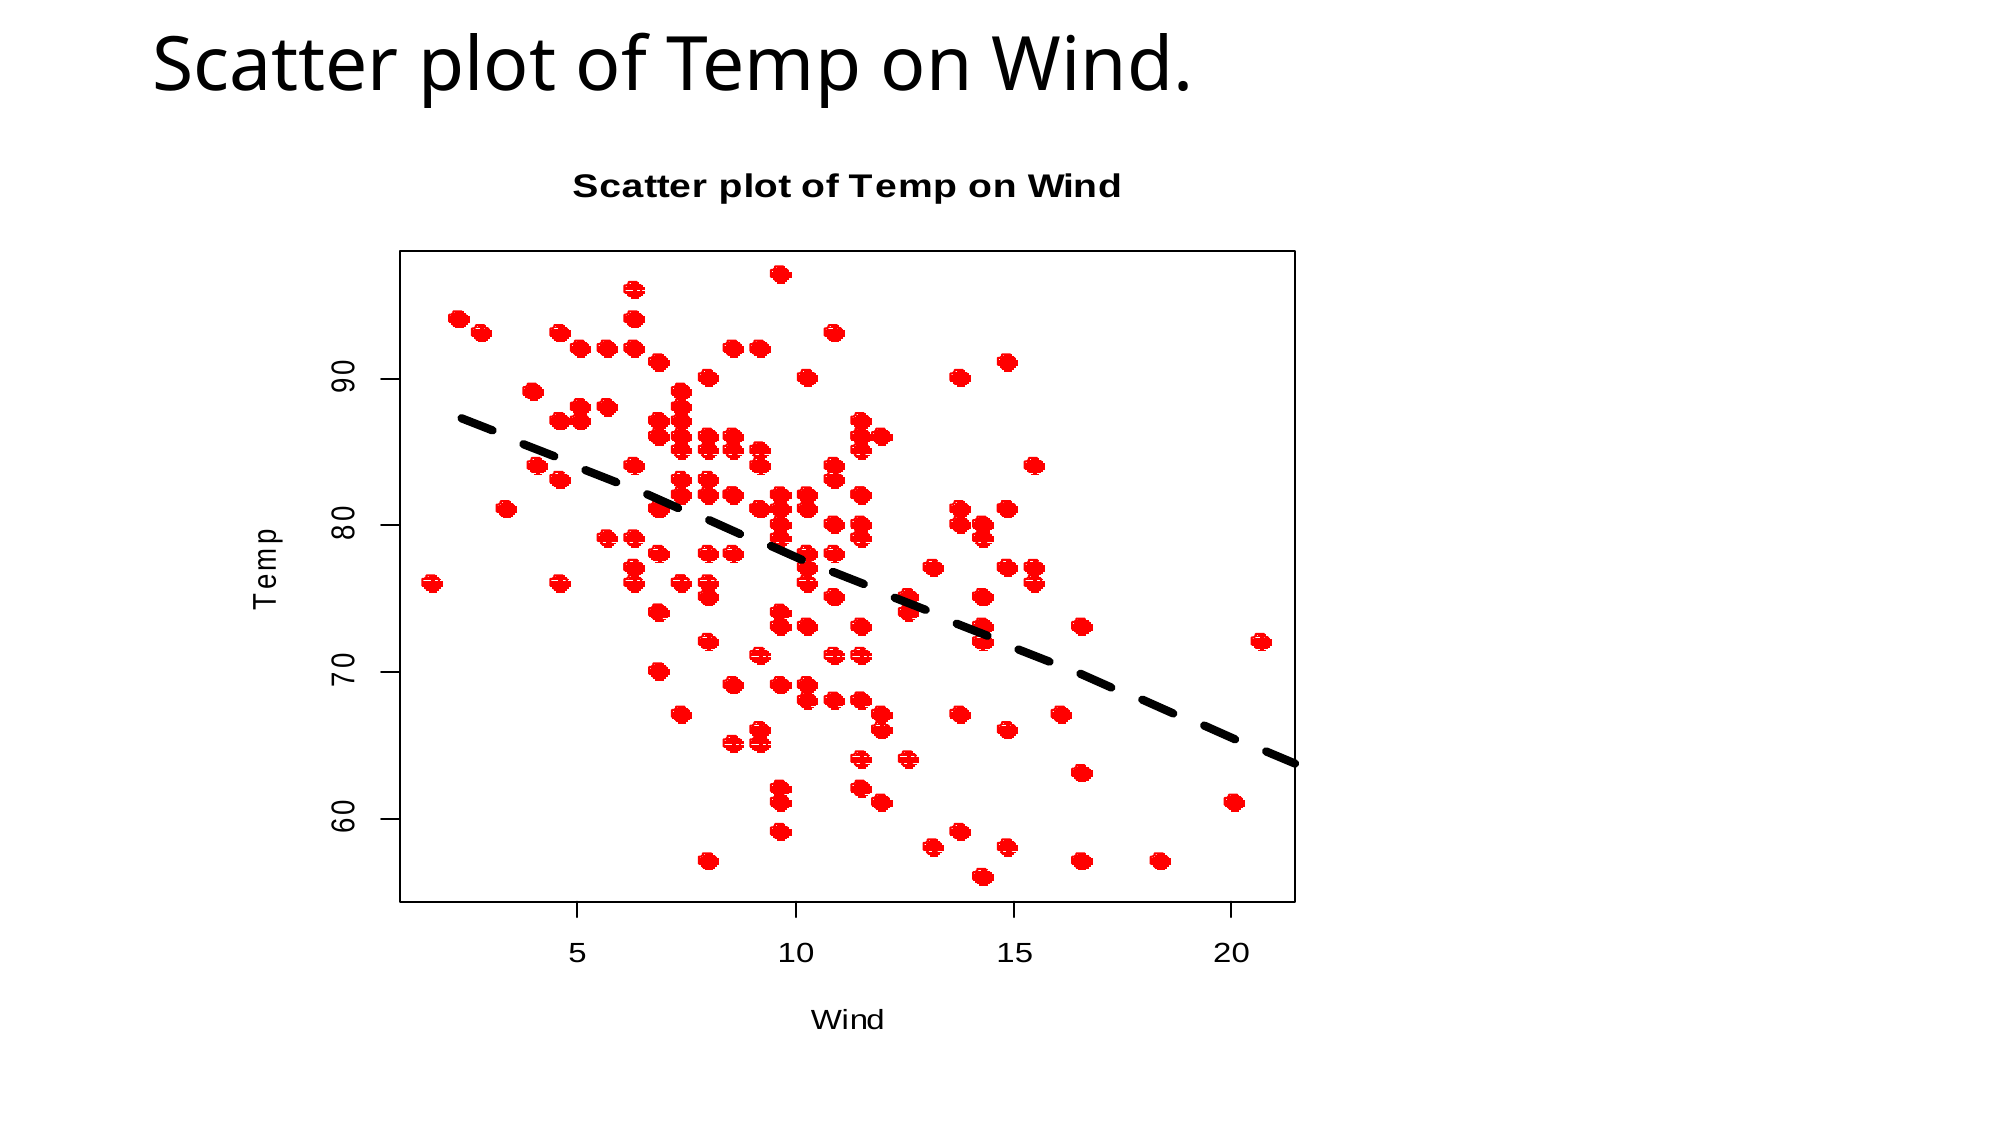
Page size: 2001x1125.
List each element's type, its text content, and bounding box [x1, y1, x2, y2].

title Scatter plot of Temp on Wind. [137, 16, 1863, 117]
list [238, 116, 1378, 1069]
